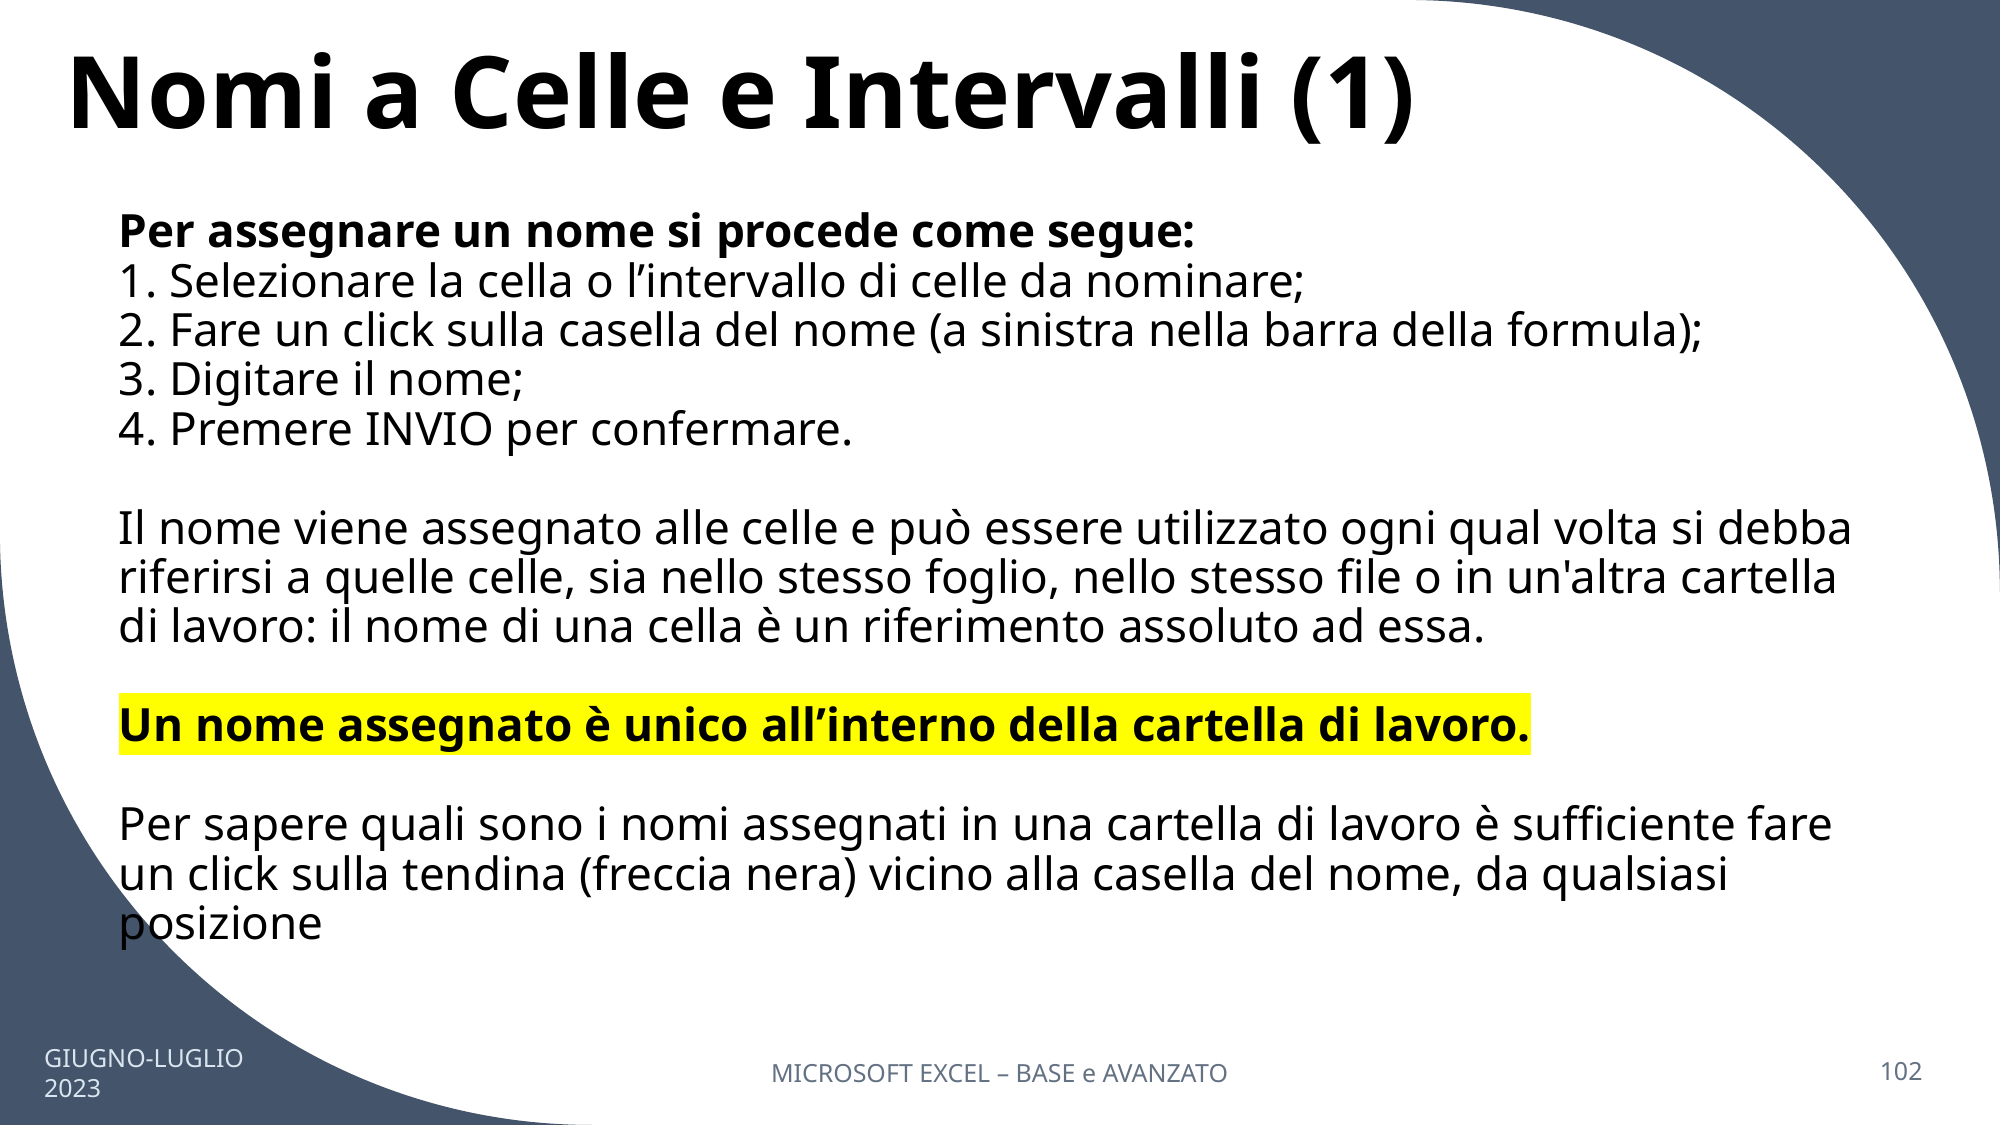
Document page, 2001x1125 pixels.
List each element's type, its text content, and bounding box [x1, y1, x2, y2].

list Per assegnare un nome si procede come segue: 1. Selezionare la cella o l’intervallo di celle da nominare; 2. Fare un click sulla casella del nome (a sinistra nella barra della formula); 3. Digitare il nome; 4. Premere INVIO per confermare. Il nome viene assegnato alle celle e può essere utilizzato ogni qual volta si debba riferirsi a quelle celle, sia nello stesso foglio, nello stesso file o in un'altra cartella di lavoro: il nome di una cella è un riferimento assoluto ad essa. Un nome assegnato è unico all’interno della cartella di lavoro. Per sapere quali sono i nomi assegnati in una cartella di lavoro è sufficiente fare un click sulla tendina (freccia nera) vicino alla casella del nome, da qualsiasi posizione [103, 200, 1893, 967]
footer MICROSOFT EXCEL – BASE e AVANZATO [662, 1042, 1338, 1103]
slide_number 102 [1665, 1042, 1938, 1103]
title Nomi a Celle e Intervalli (1) [50, 0, 1722, 158]
slide_number GIUGNO-LUGLIO 2023 [29, 1042, 309, 1103]
